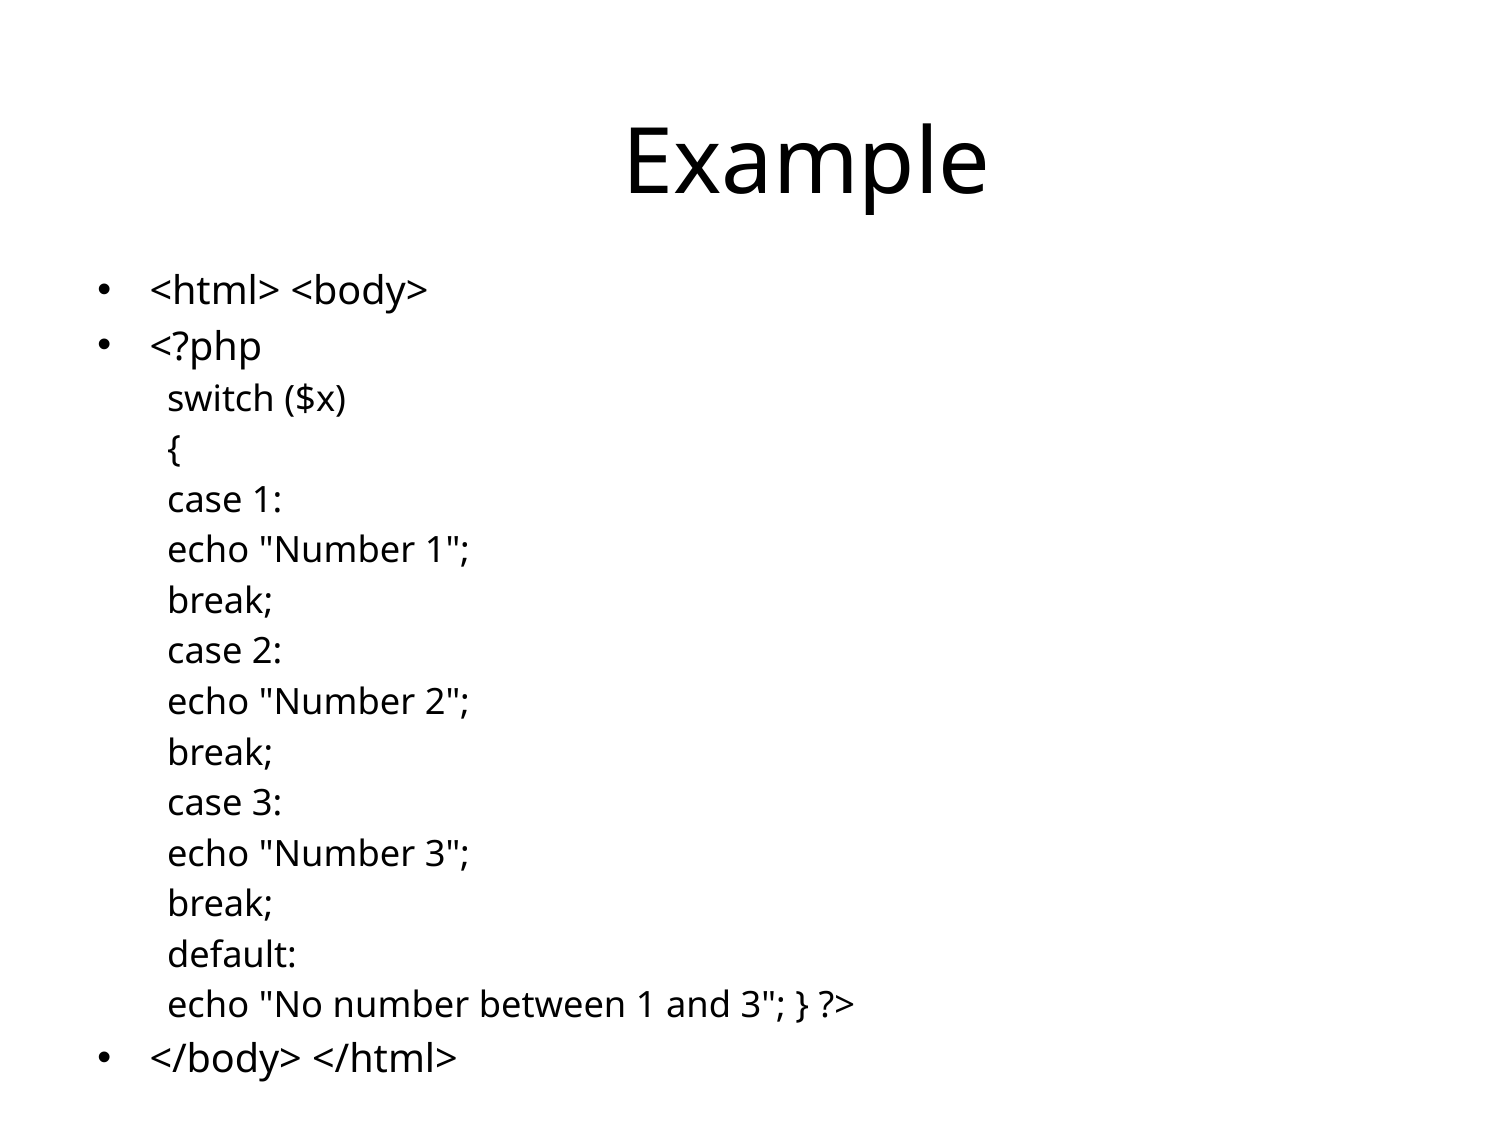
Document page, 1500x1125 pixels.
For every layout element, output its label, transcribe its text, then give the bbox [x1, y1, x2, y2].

list <html> <body> <?php switch ($x) { case 1: echo "Number 1"; break; case 2: echo "Number 2"; break; case 3: echo "Number 3"; break; default: echo "No number between 1 and 3"; } ?> </body> </html> [82, 257, 1460, 1097]
title Example [198, 84, 1416, 231]
